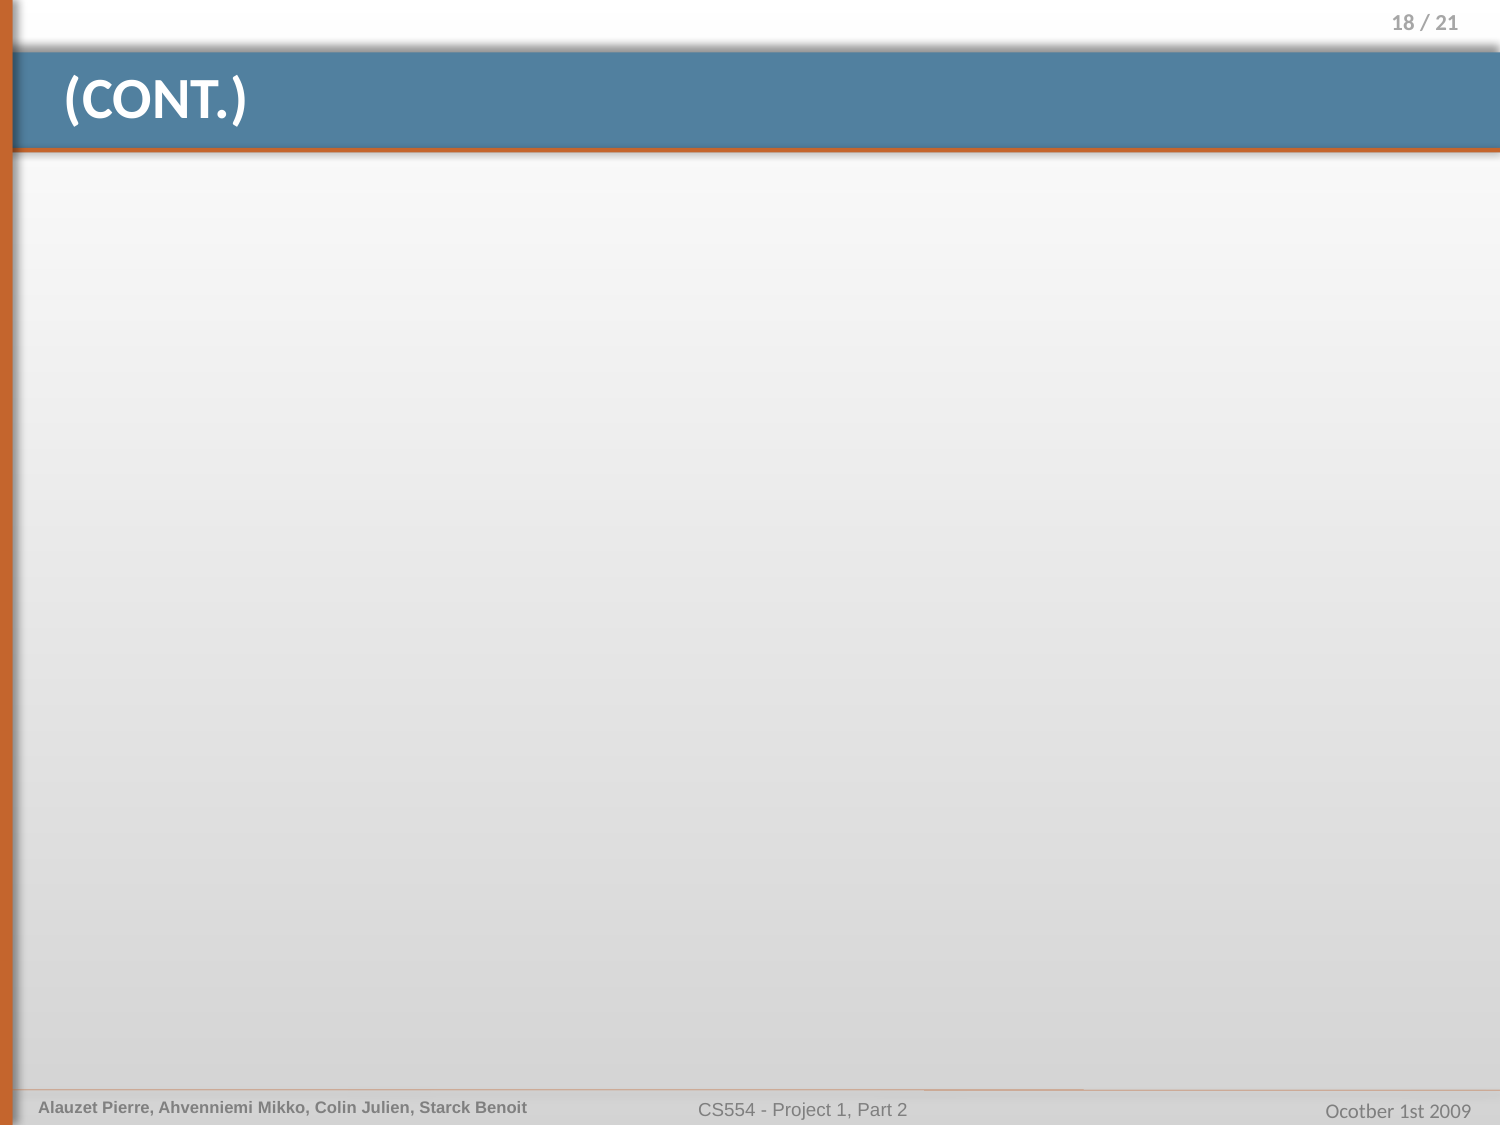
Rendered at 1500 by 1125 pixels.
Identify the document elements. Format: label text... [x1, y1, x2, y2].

title (cont.) [49, 53, 1442, 141]
